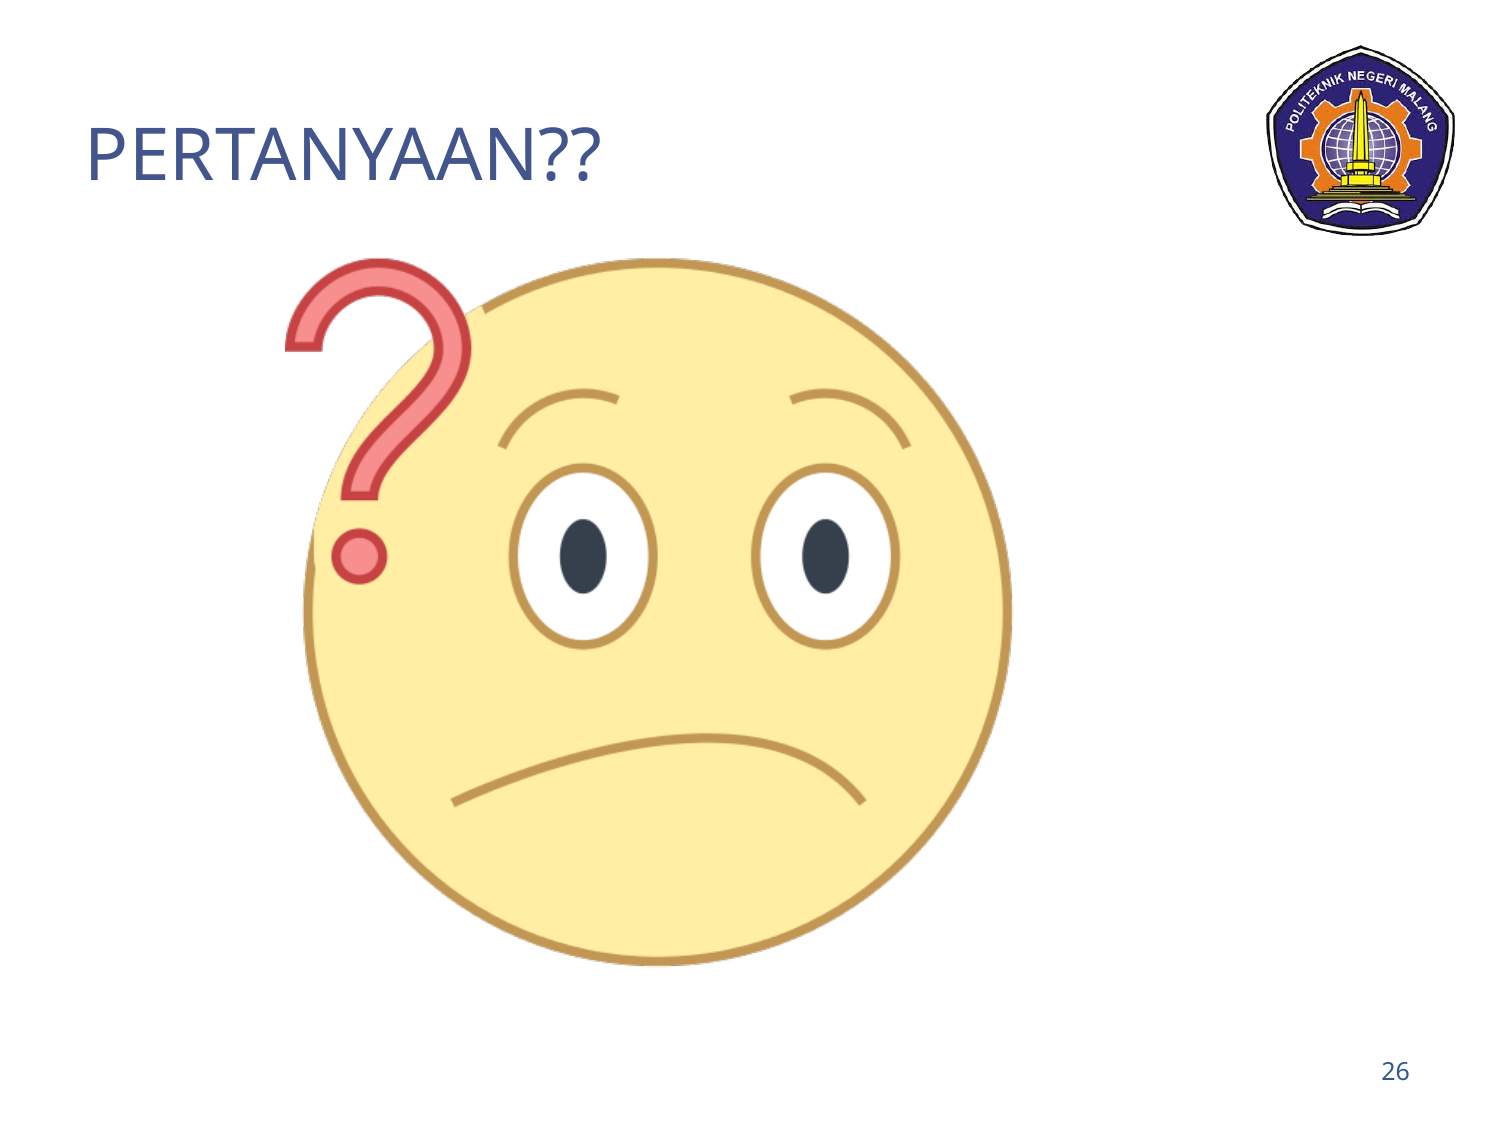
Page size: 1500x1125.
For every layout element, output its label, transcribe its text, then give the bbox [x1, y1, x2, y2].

title Pertanyaan?? [69, 66, 1247, 236]
picture [1266, 45, 1455, 236]
slide_number 26 [1074, 1042, 1425, 1103]
picture [285, 240, 1031, 985]
